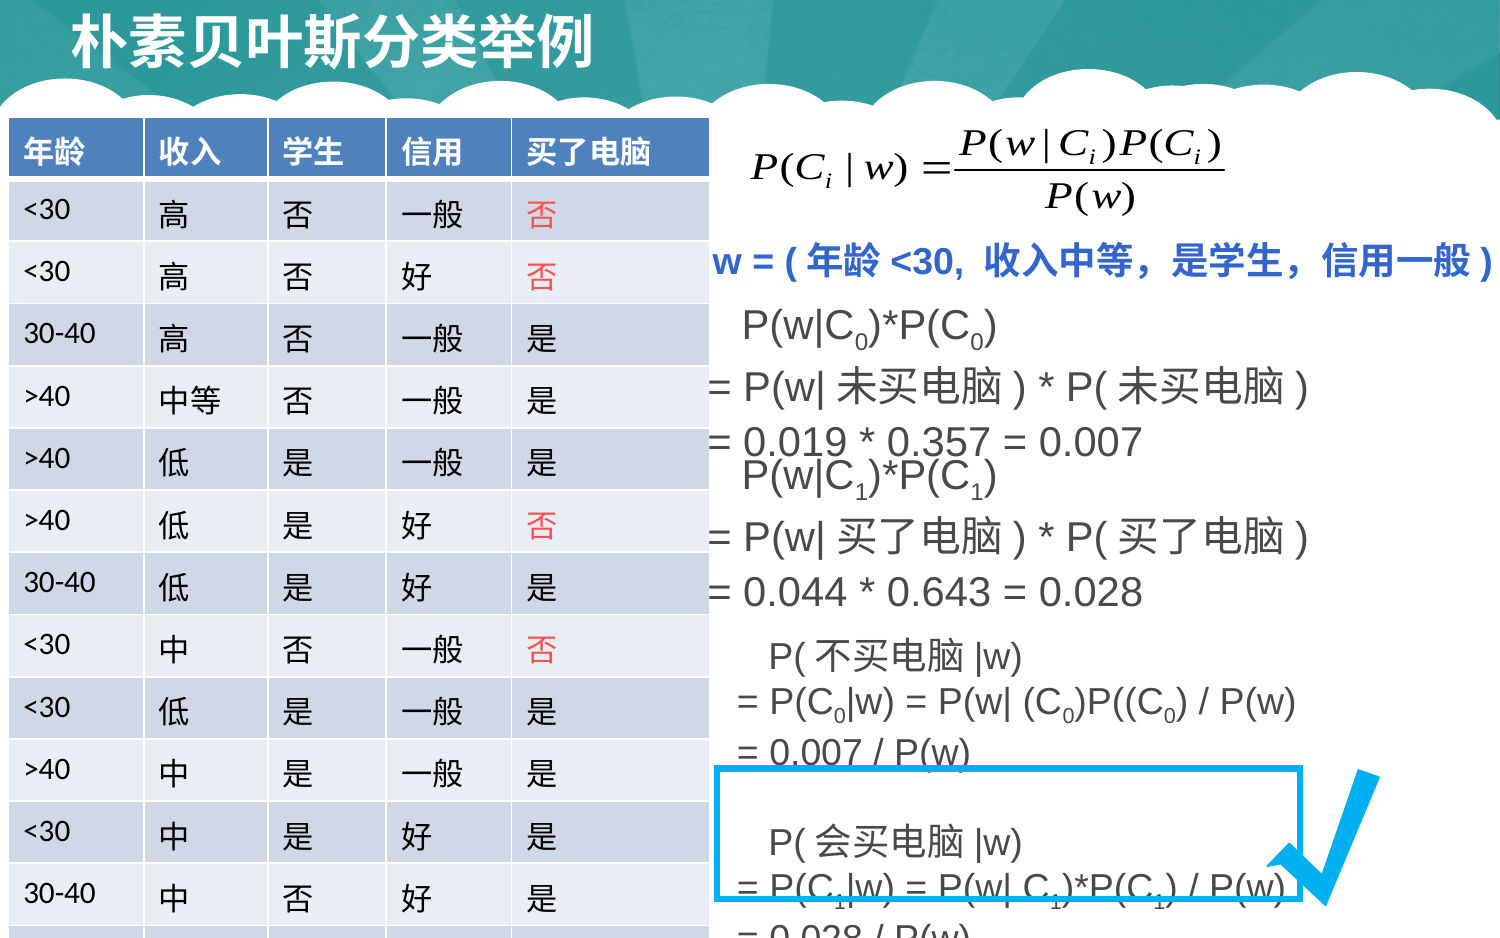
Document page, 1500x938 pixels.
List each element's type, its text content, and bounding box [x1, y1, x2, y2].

table_cell 一般 [387, 926, 511, 938]
table_cell 一般 [387, 740, 511, 800]
table_cell 是 [512, 926, 709, 938]
table_cell 低 [145, 678, 267, 738]
table_cell 一般 [387, 367, 511, 427]
table_cell 否 [269, 864, 385, 925]
table_cell 是 [512, 802, 709, 862]
table_header 学生 [269, 118, 385, 176]
table_cell 30-40 [9, 553, 143, 614]
text_box P(不买电脑|w) = P(C0|w) = P(w| (C0)P((C0) / P(w) = 0.007 / P(w) P(会买电脑|w) = P(C1|w) = P(w| C1)*P(C1) / P(w) = 0.028 / P(w) [722, 624, 1323, 873]
table_cell 一般 [387, 678, 511, 738]
table_cell 高 [145, 304, 267, 365]
text_box P(w|C1)*P(C1) = P(w|买了电脑) * P(买了电脑) = 0.044 * 0.643 = 0.028 [692, 435, 1324, 623]
table_cell 否 [269, 304, 385, 365]
table_cell 30-40 [9, 304, 143, 365]
table_cell 高 [145, 926, 267, 938]
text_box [742, 119, 1233, 224]
table_cell >40 [9, 367, 143, 427]
table_cell 低 [145, 553, 267, 614]
table_cell 一般 [387, 182, 511, 240]
table_cell <30 [9, 678, 143, 738]
text_box [1266, 769, 1380, 906]
table_cell 中 [145, 740, 267, 800]
table_cell 好 [387, 553, 511, 614]
table_cell 是 [269, 740, 385, 800]
table_cell 中 [145, 802, 267, 862]
table_cell 是 [512, 864, 709, 925]
table_cell 否 [269, 367, 385, 427]
table_cell 好 [387, 802, 511, 862]
table_cell 否 [512, 182, 709, 240]
table_cell 否 [269, 615, 385, 676]
table_cell 一般 [387, 429, 511, 489]
table_cell 是 [512, 304, 692, 365]
table_cell >40 [9, 429, 143, 489]
table_cell 好 [387, 242, 511, 303]
table_cell 是 [512, 553, 692, 614]
table_cell 一般 [387, 615, 511, 676]
table_cell >40 [9, 491, 143, 551]
table_cell <30 [9, 802, 143, 862]
table_header 年龄 [9, 118, 143, 176]
table_cell 低 [145, 429, 267, 489]
table_cell 否 [269, 242, 385, 303]
table_header 买了电脑 [512, 118, 709, 176]
table_cell <30 [9, 242, 143, 303]
text_box P(w|C0)*P(C0) = P(w|未买电脑) * P(未买电脑) = 0.019 * 0.357 = 0.007 [692, 285, 1324, 435]
table_cell 30-40 [9, 926, 143, 938]
table_cell 一般 [387, 304, 511, 365]
table_cell 是 [269, 802, 385, 862]
table_cell 好 [387, 864, 511, 925]
table_cell <30 [9, 615, 143, 676]
text_box w = (年龄<30, 收入中等，是学生，信用一般) [697, 229, 1500, 290]
table_header 收入 [145, 118, 267, 176]
table_cell 是 [269, 678, 385, 738]
table_cell >40 [9, 740, 143, 800]
table_cell 是 [269, 491, 385, 551]
table_cell 好 [387, 491, 511, 551]
title 朴素贝叶斯分类举例 [55, 0, 1429, 84]
table_cell 否 [512, 242, 697, 303]
table_cell 中等 [145, 367, 267, 427]
table_cell 是 [269, 926, 385, 938]
table_cell 否 [512, 615, 709, 676]
table_cell <30 [9, 182, 143, 240]
table_cell 否 [269, 182, 385, 240]
table_cell 是 [512, 740, 709, 800]
table_cell 是 [269, 429, 385, 489]
table_cell 否 [512, 491, 692, 551]
table_cell 30-40 [9, 864, 143, 925]
table_cell 高 [145, 242, 267, 303]
table_cell 是 [512, 367, 692, 427]
table_cell 是 [269, 553, 385, 614]
table_cell 低 [145, 491, 267, 551]
table_cell 中 [145, 864, 267, 925]
table_cell 是 [512, 429, 692, 489]
table_cell 高 [145, 182, 267, 240]
text_box P(不买电脑|w) = P(C0|w) = P(w| (C0)P((C0) / P(w) = 0.007 / P(w) P(会买电脑|w) = P(C1|w) = P(w| C1)*P(C1) / P(w) = 0.028 / P(w) [722, 884, 1323, 938]
text_box [716, 768, 1301, 900]
table_cell 是 [512, 678, 709, 738]
table_cell 中 [145, 615, 267, 676]
table_header 信用 [387, 118, 511, 176]
